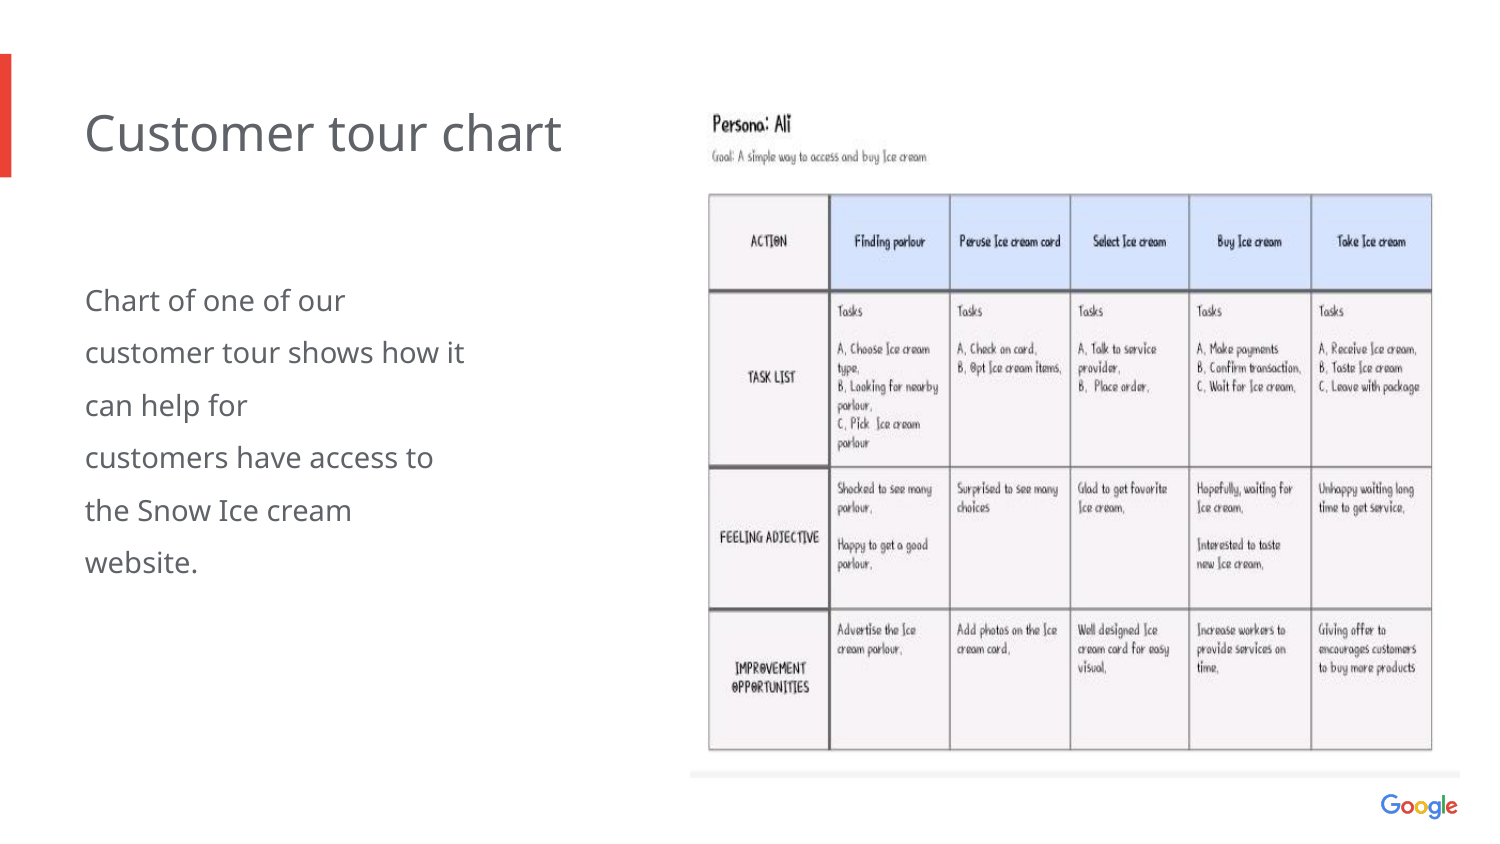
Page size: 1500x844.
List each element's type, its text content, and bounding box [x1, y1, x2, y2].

text_box Customer tour chart [84, 85, 689, 176]
picture [1381, 794, 1458, 820]
text_box Chart of one of our customer tour shows how it can help for customers have access to the Snow Ice cream website. [84, 249, 483, 647]
picture [690, 85, 1460, 778]
